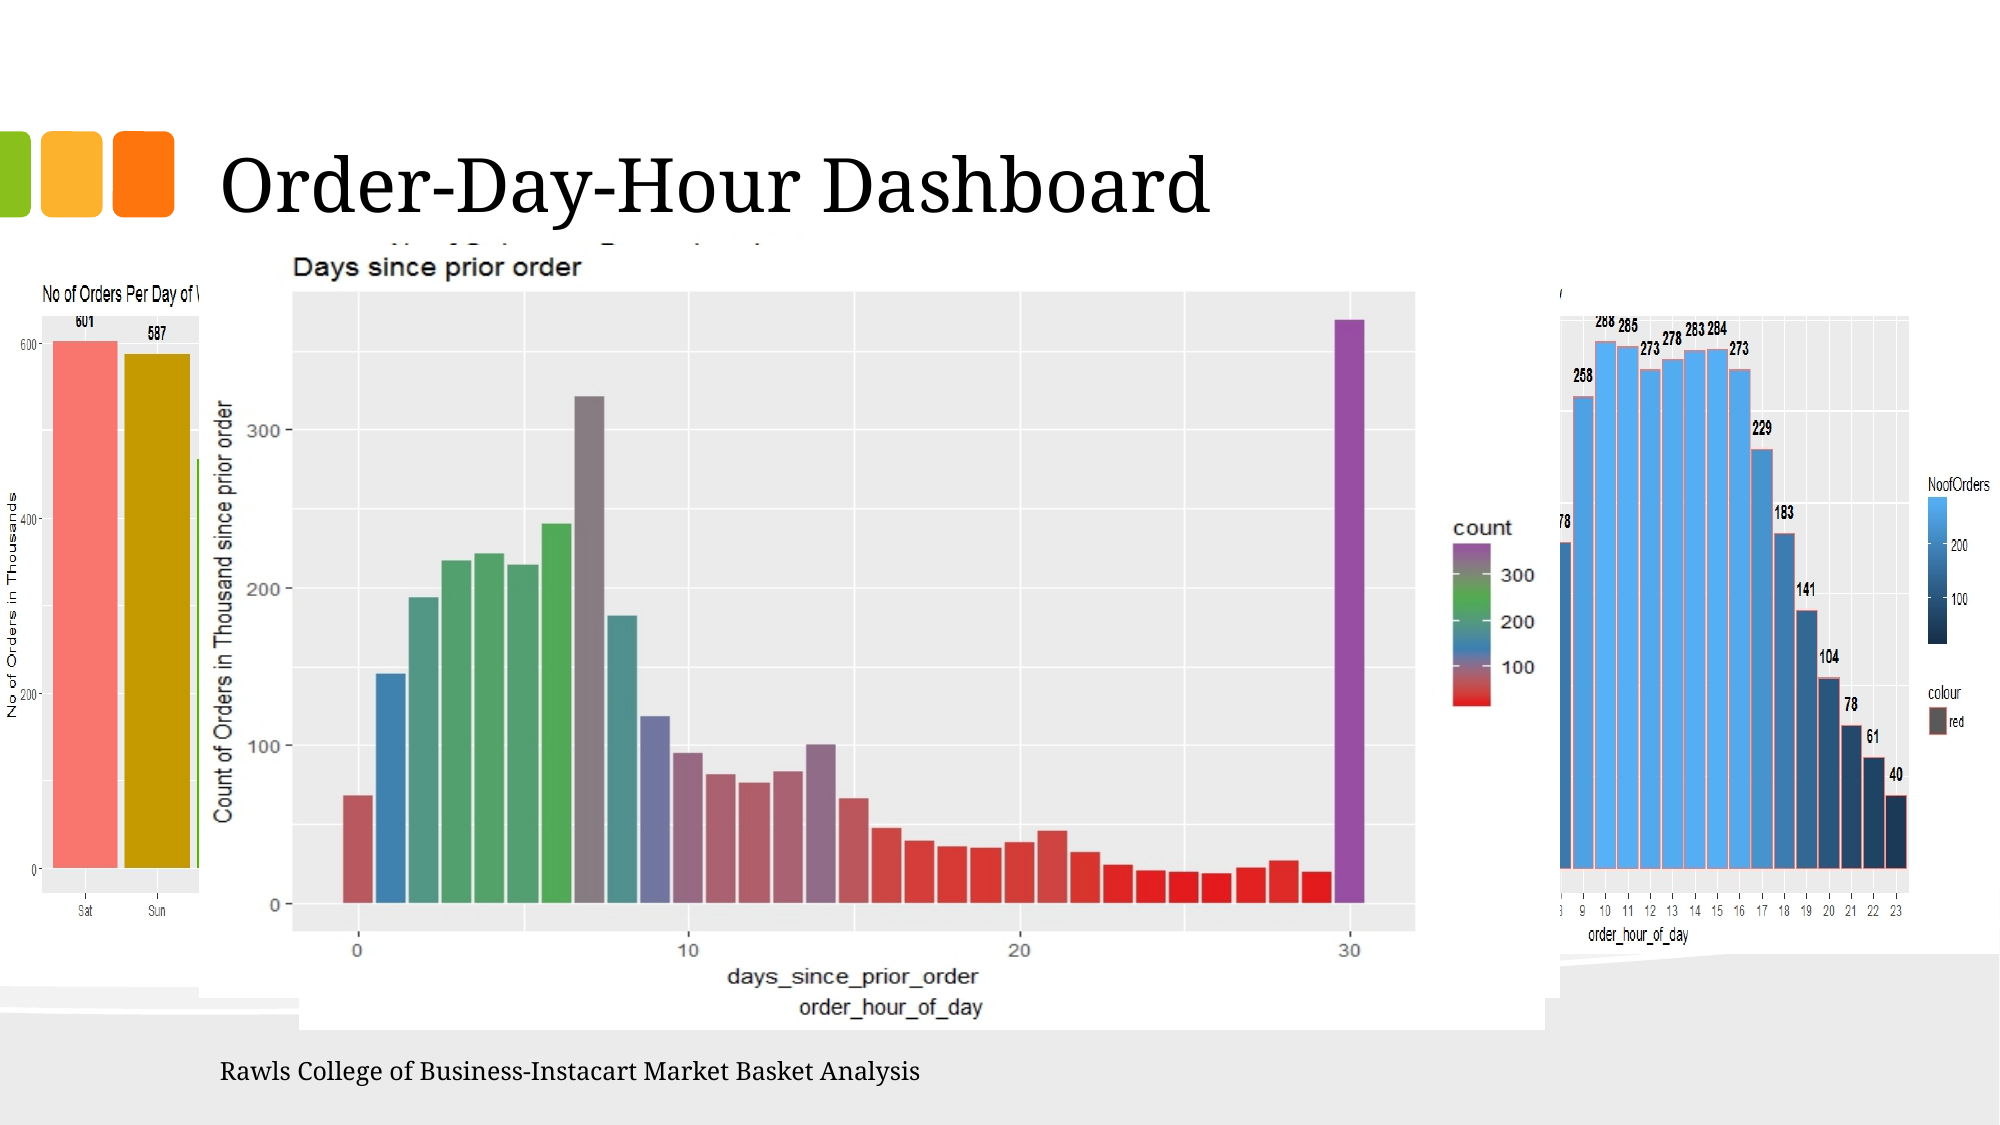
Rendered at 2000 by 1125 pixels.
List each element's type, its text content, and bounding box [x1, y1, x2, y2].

title Order-Day-Hour Dashboard [199, 24, 1800, 238]
footer Rawls College of Business-Instacart Market Basket Analysis [199, 1057, 1560, 1088]
picture [0, 230, 2000, 1030]
